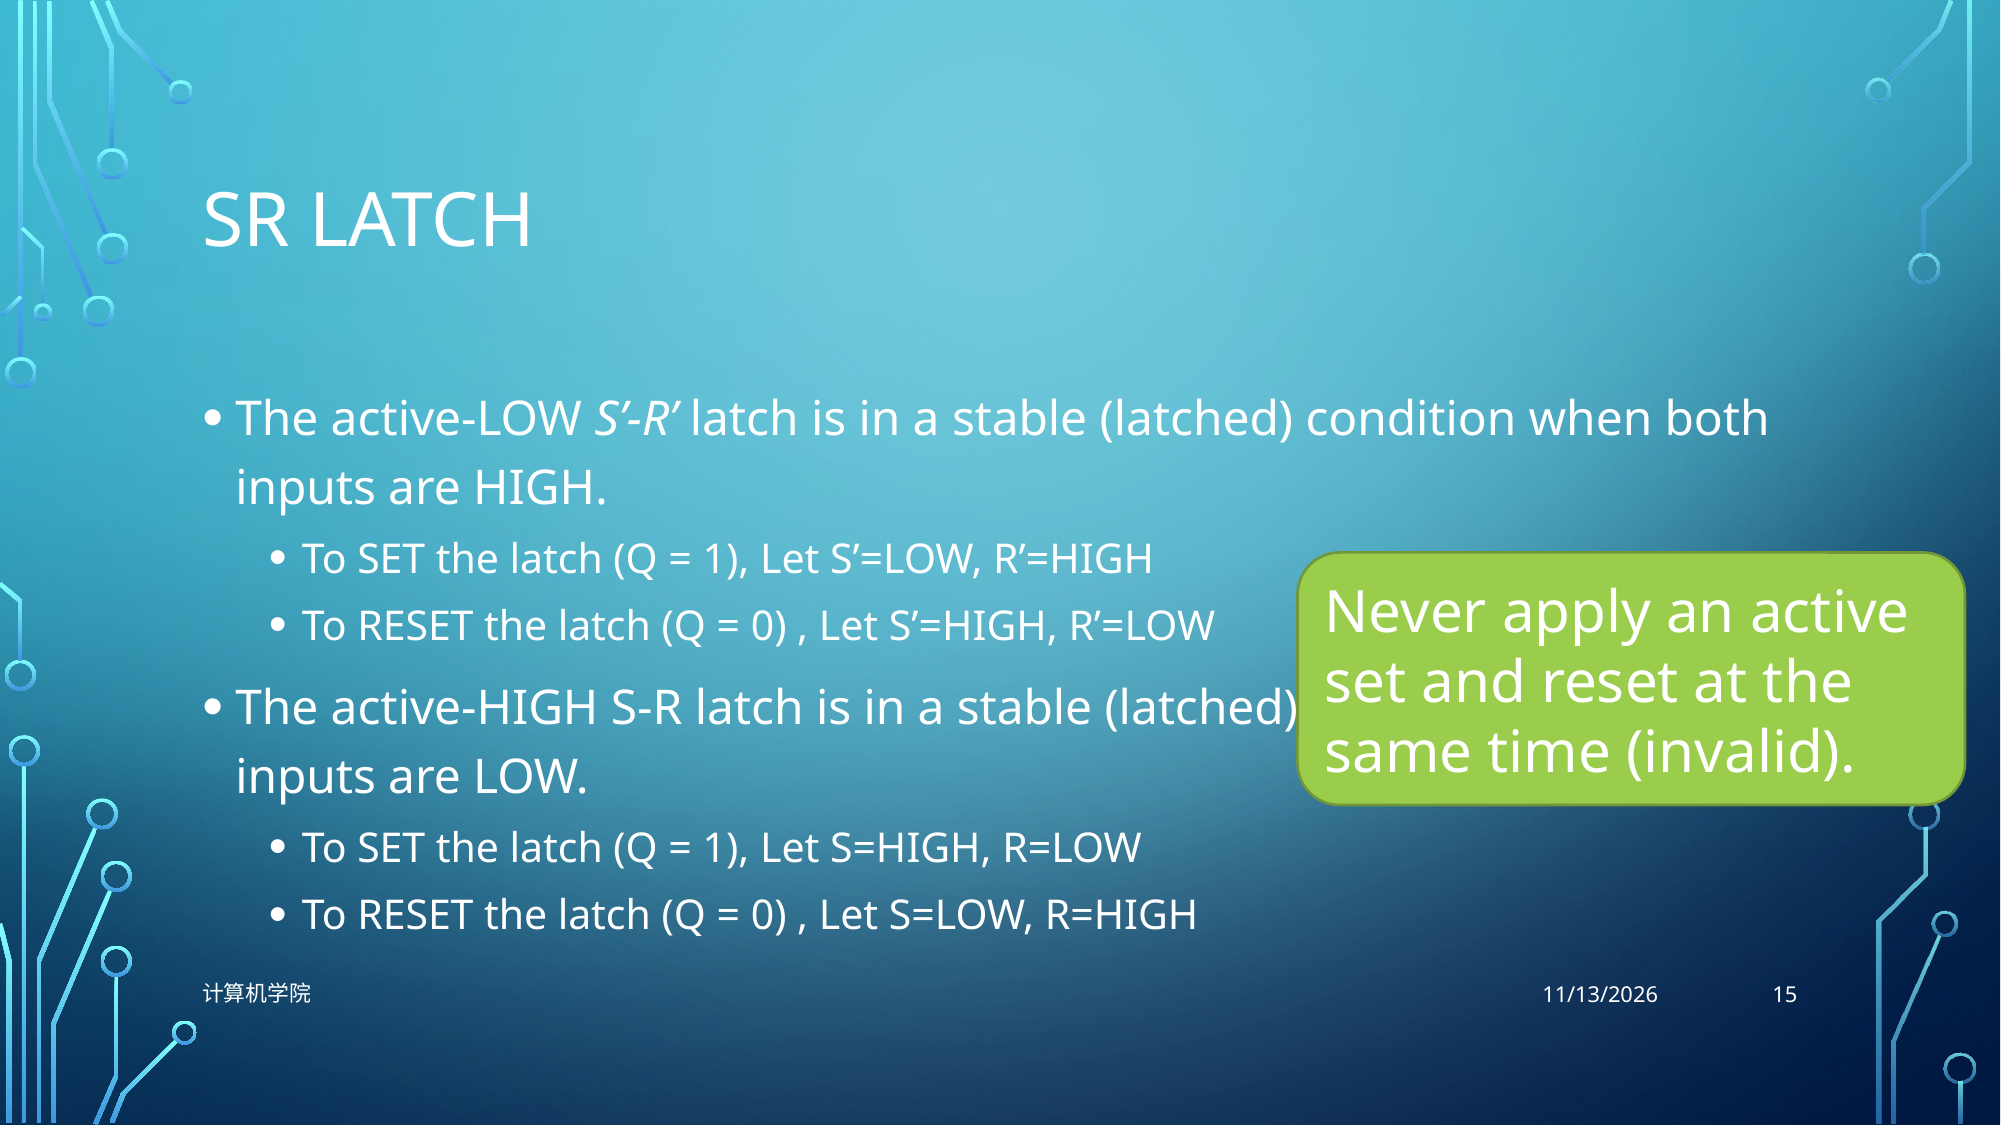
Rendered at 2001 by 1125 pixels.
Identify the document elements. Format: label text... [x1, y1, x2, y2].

list The active-LOW S’-R’ latch is in a stable (latched) condition when both inputs are HIGH. To SET the latch (Q = 1), Let S’=LOW, R’=HIGH To RESET the latch (Q = 0) , Let S’=HIGH, R’=LOW The active-HIGH S-R latch is in a stable (latched) condition when both inputs are LOW. To SET the latch (Q = 1), Let S=HIGH, R=LOW To RESET the latch (Q = 0) , Let S=LOW, R=HIGH [187, 369, 1813, 950]
text_box Never apply an active set and reset at the same time (invalid). [1296, 551, 1967, 807]
slide_number 15 [1685, 965, 1813, 1025]
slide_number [1223, 965, 1674, 1025]
footer 计算机学院 [187, 965, 1211, 1025]
title SR Latch [187, 101, 1813, 344]
